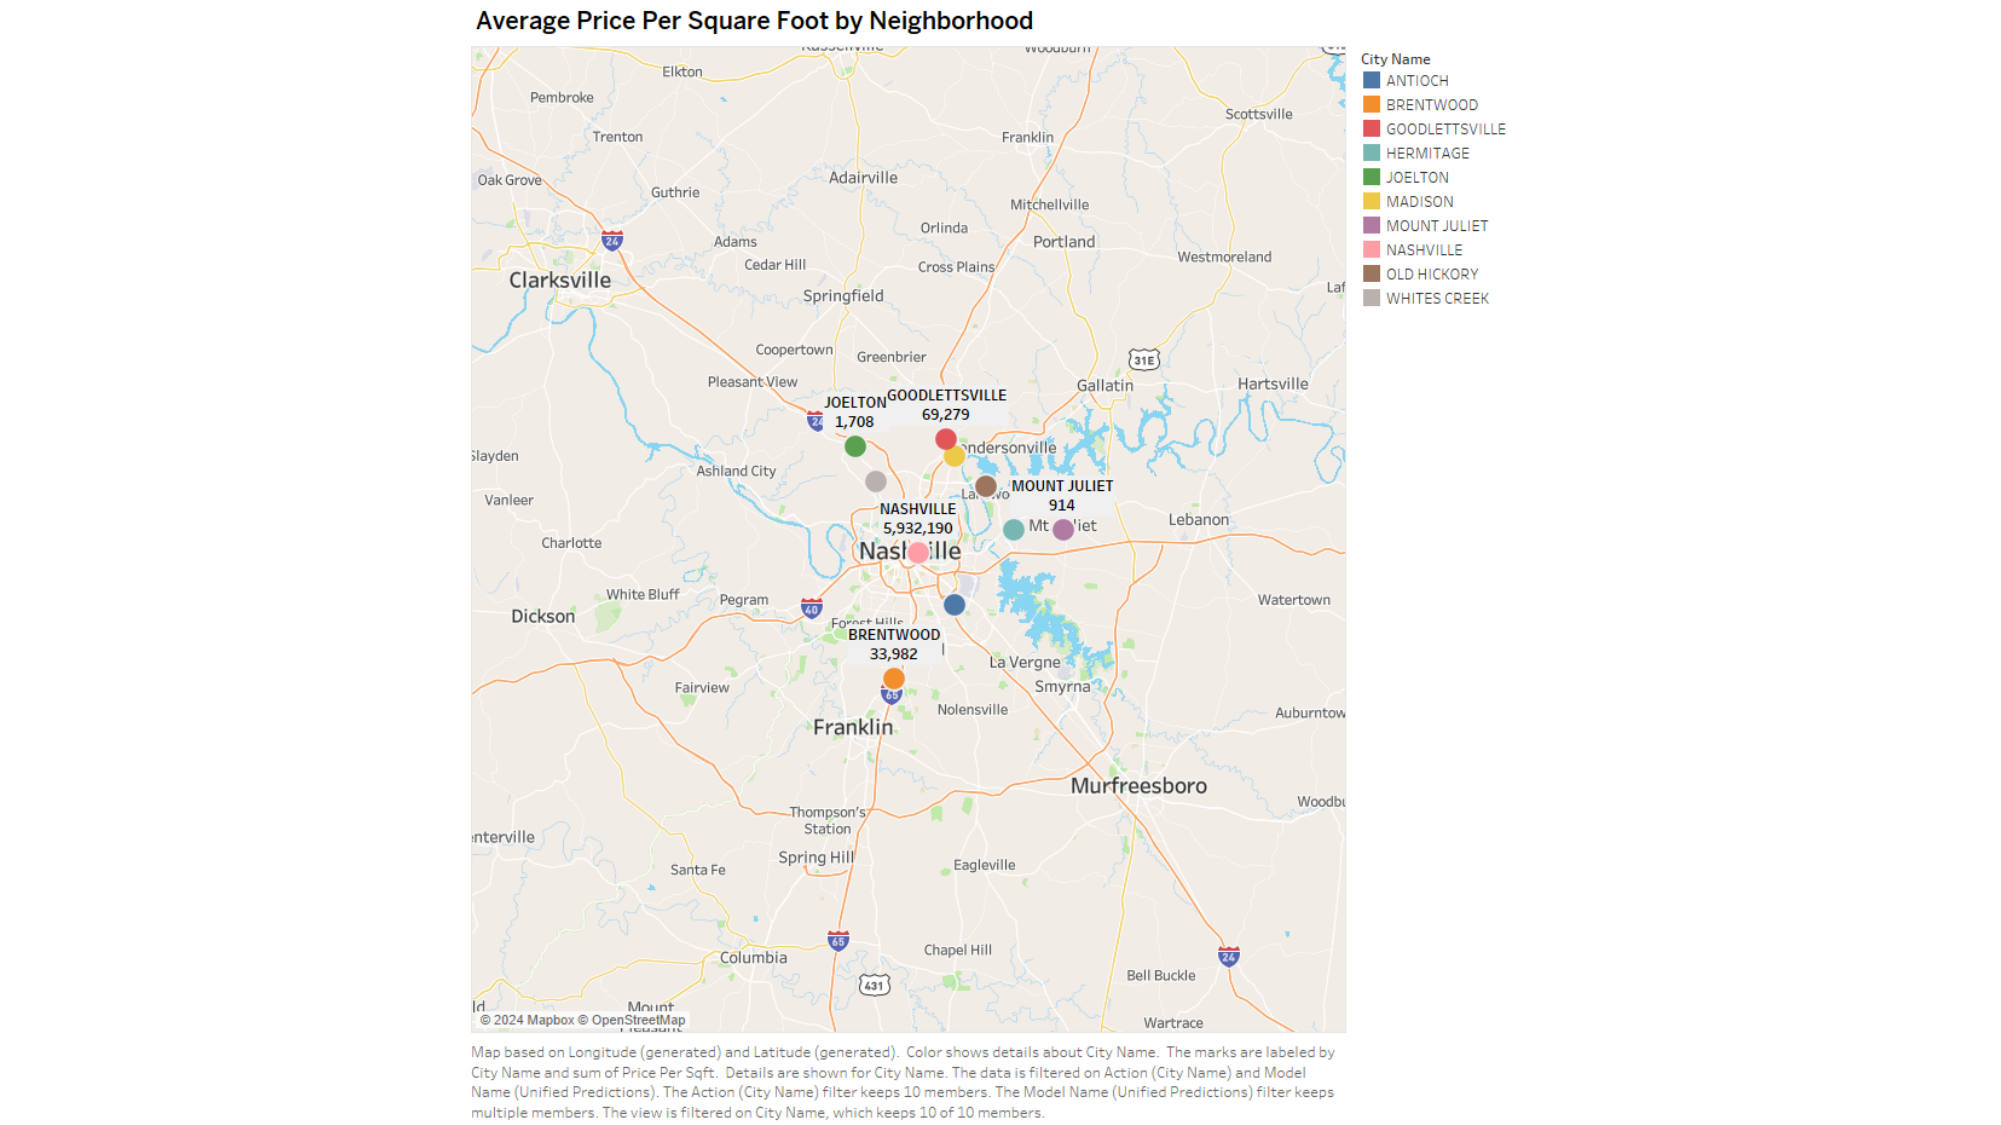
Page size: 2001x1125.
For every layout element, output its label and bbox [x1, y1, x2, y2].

picture [471, 0, 1529, 1125]
